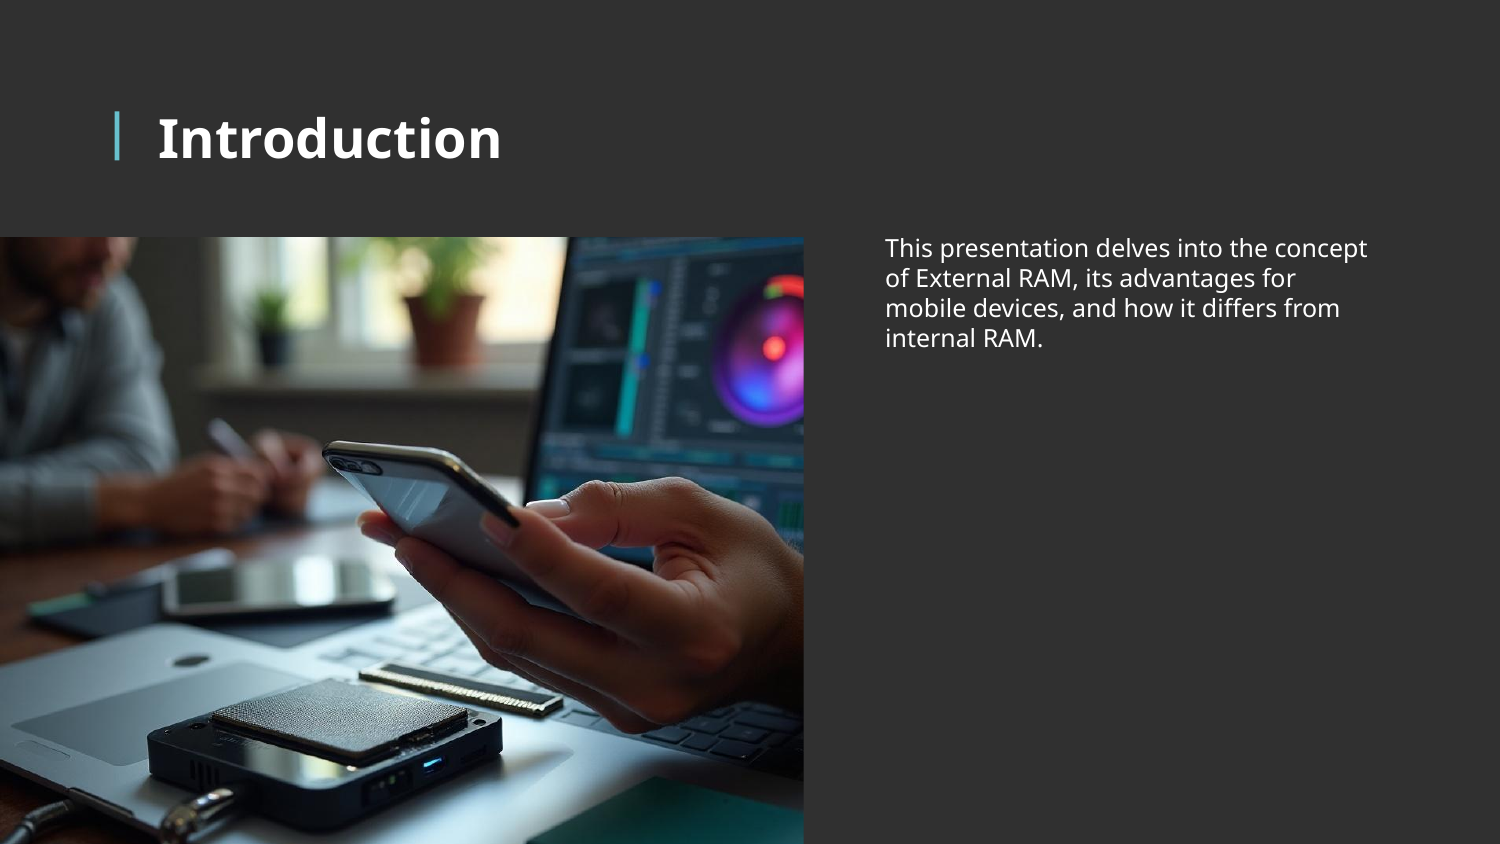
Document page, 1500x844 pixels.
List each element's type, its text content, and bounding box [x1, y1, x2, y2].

subtitle This presentation delves into the concept of External RAM, its advantages for mobile devices, and how it differs from internal RAM. [870, 217, 1385, 591]
picture [0, 237, 804, 844]
title Introduction [143, 89, 1385, 194]
